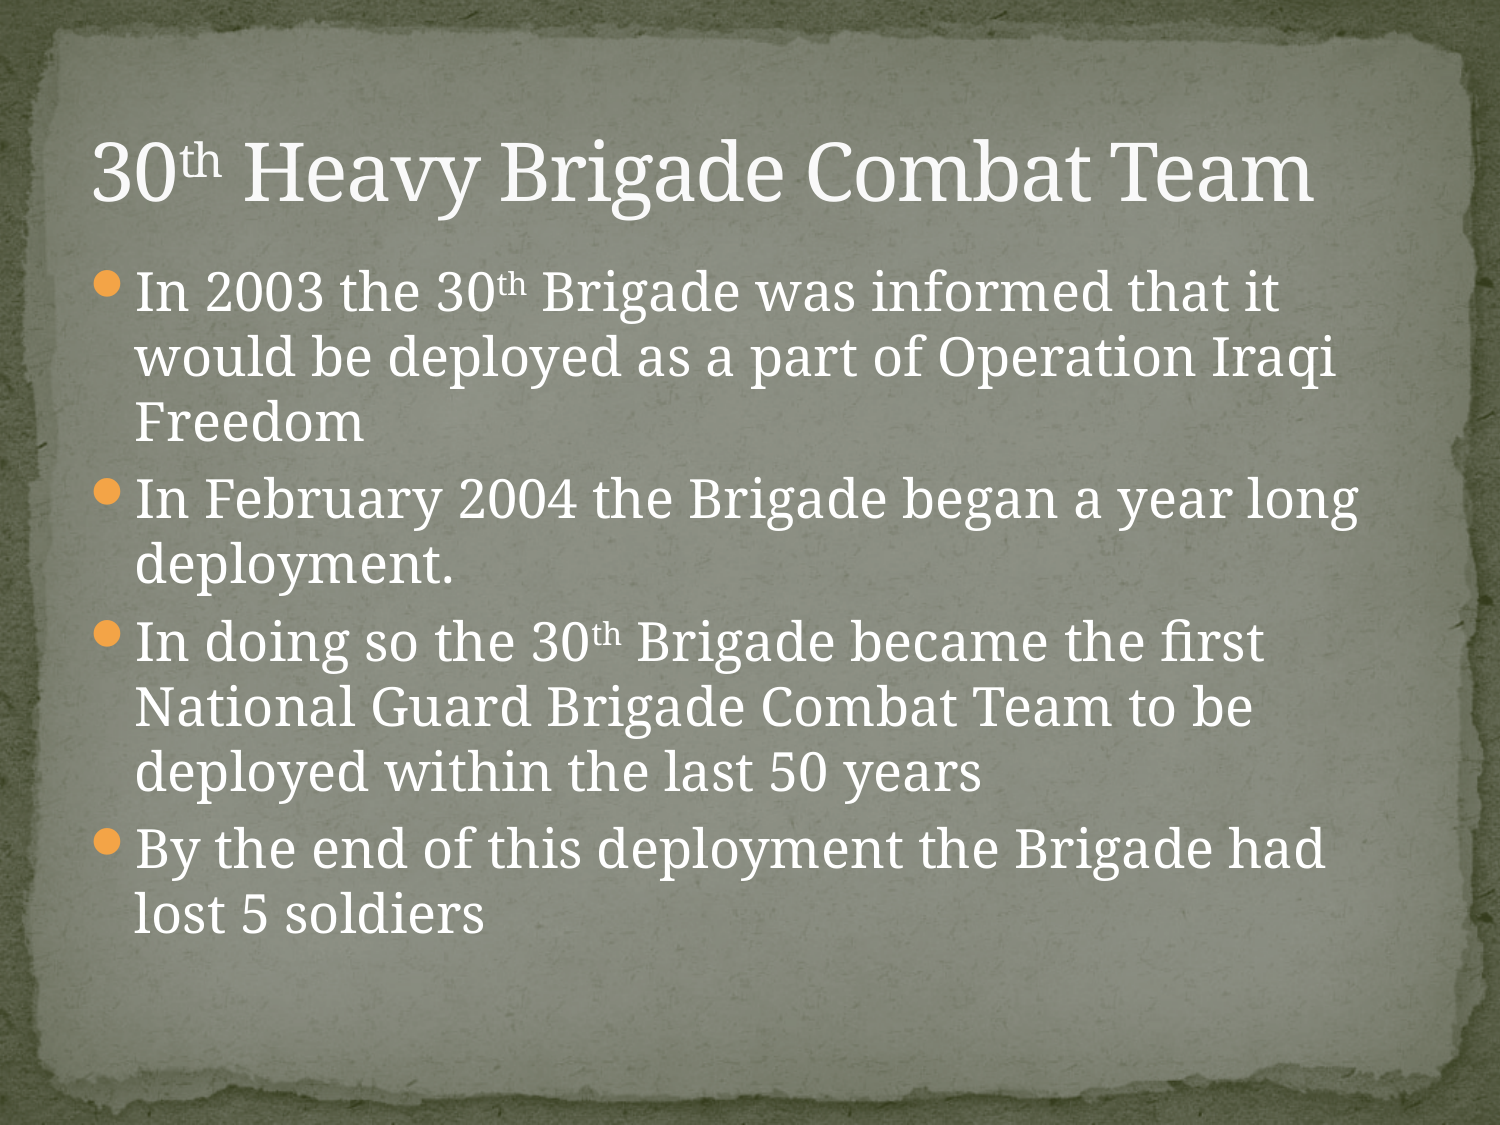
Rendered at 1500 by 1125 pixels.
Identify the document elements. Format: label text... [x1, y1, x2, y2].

title 30th Heavy Brigade Combat Team [74, 24, 1425, 225]
list In 2003 the 30th Brigade was informed that it would be deployed as a part of Operation Iraqi Freedom In February 2004 the Brigade began a year long deployment. In doing so the 30th Brigade became the first National Guard Brigade Combat Team to be deployed within the last 50 years By the end of this deployment the Brigade had lost 5 soldiers [75, 249, 1425, 1000]
